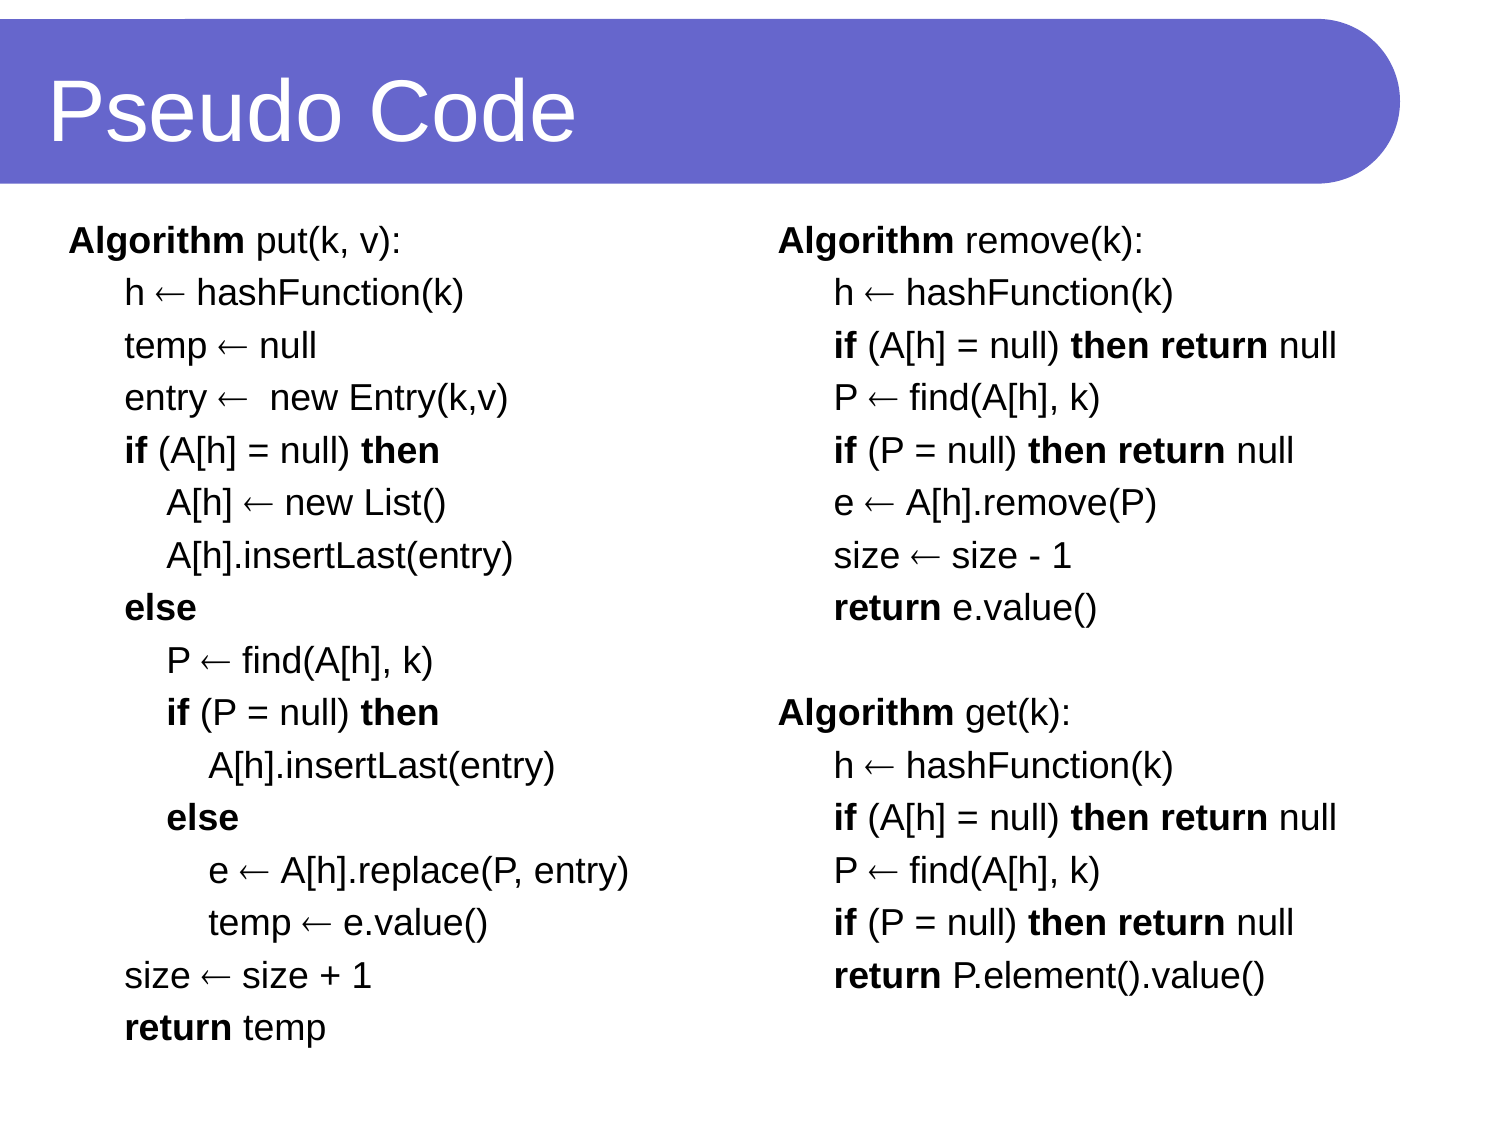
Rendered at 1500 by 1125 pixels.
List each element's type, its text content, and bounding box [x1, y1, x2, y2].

list Algorithm put(k, v): h  hashFunction(k) temp  null entry  new Entry(k,v) if (A[h] = null) then A[h]  new List() A[h].insertLast(entry) else P  find(A[h], k) if (P = null) then A[h].insertLast(entry) else e  A[h].replace(P, entry) temp  e.value() size  size + 1 return temp [52, 207, 738, 1071]
list Algorithm remove(k): h  hashFunction(k) if (A[h] = null) then return null P  find(A[h], k) if (P = null) then return null e  A[h].remove(P) size  size - 1 return e.value() Algorithm get(k): h  hashFunction(k) if (A[h] = null) then return null P  find(A[h], k) if (P = null) then return null return P.element().value() [762, 207, 1448, 1071]
title Pseudo Code [31, 31, 1348, 182]
